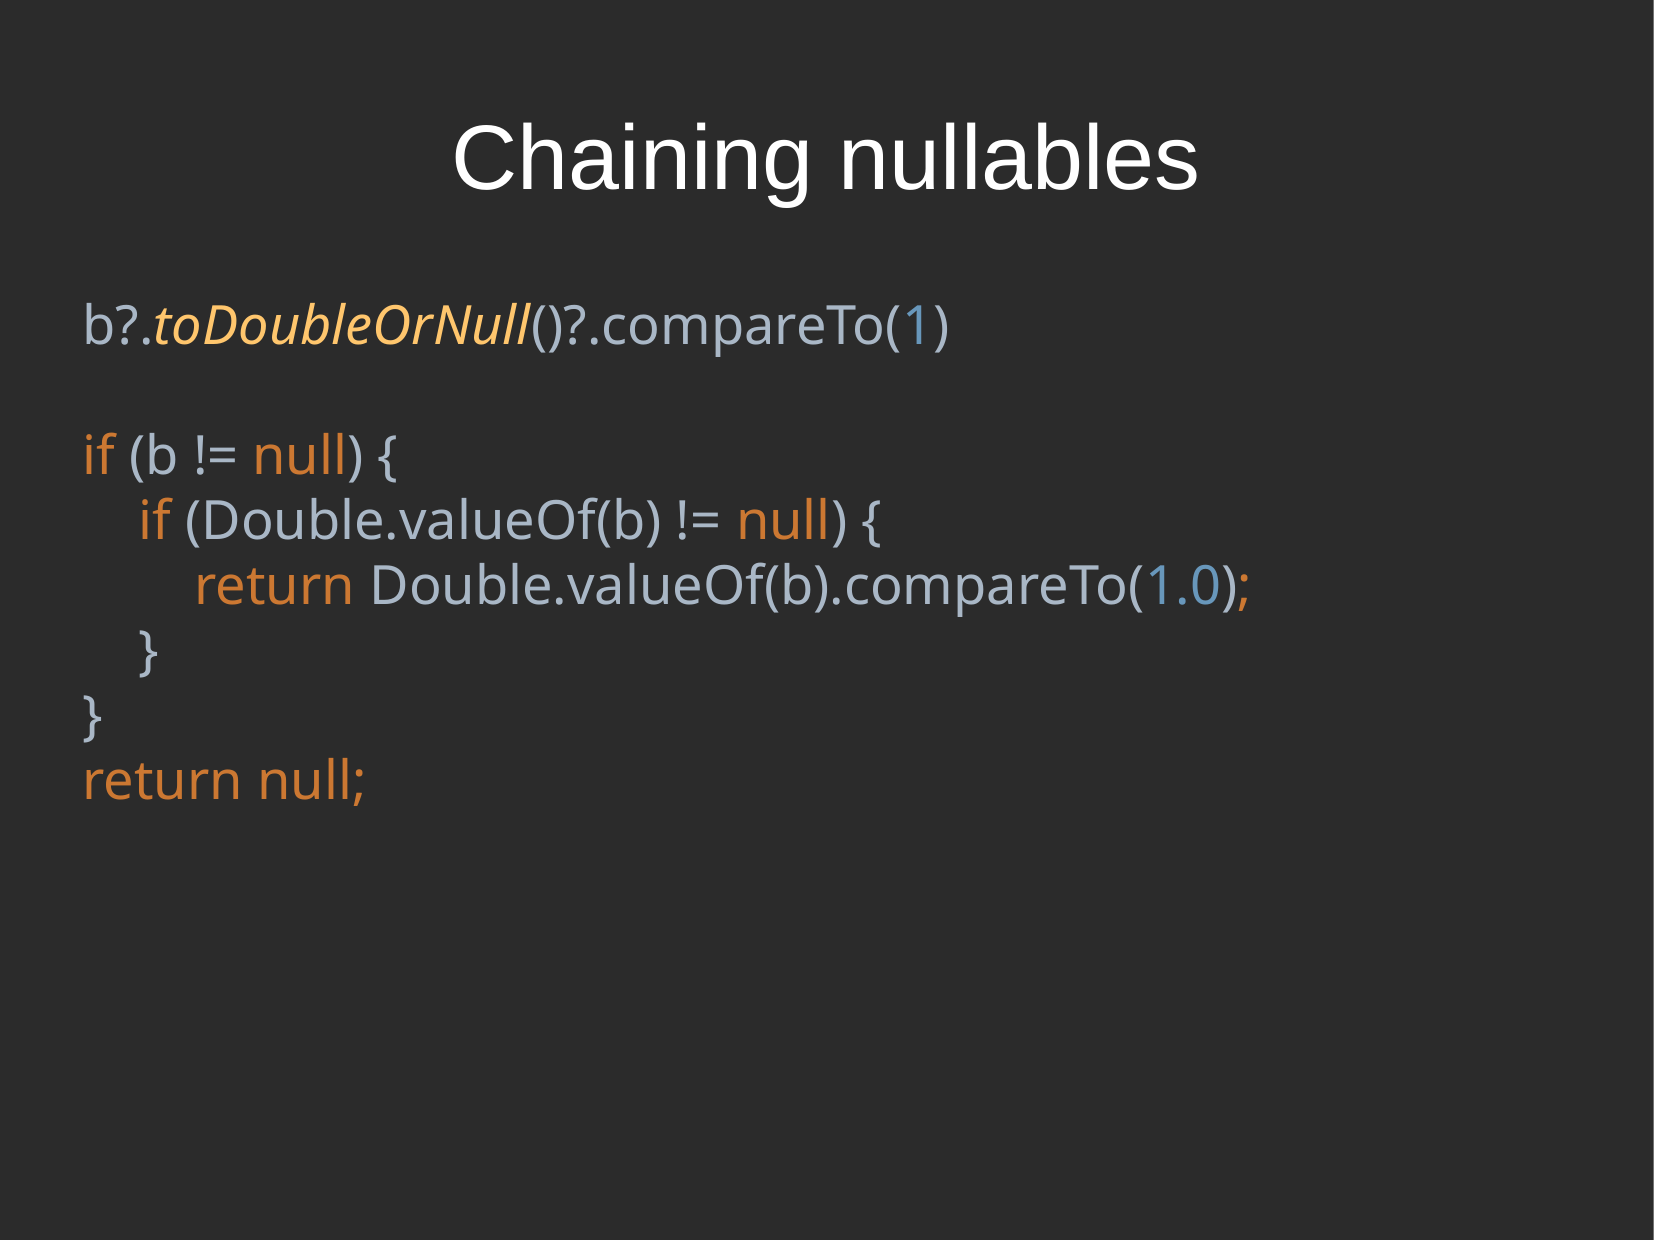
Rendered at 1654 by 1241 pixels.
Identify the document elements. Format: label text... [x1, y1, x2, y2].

text_box Chaining nullables [82, 49, 1571, 257]
text_box b?.toDoubleOrNull()?.compareTo(1) if (b != null) { if (Double.valueOf(b) != null) { return Double.valueOf(b).compareTo(1.0); } } return null; [82, 290, 1571, 1010]
